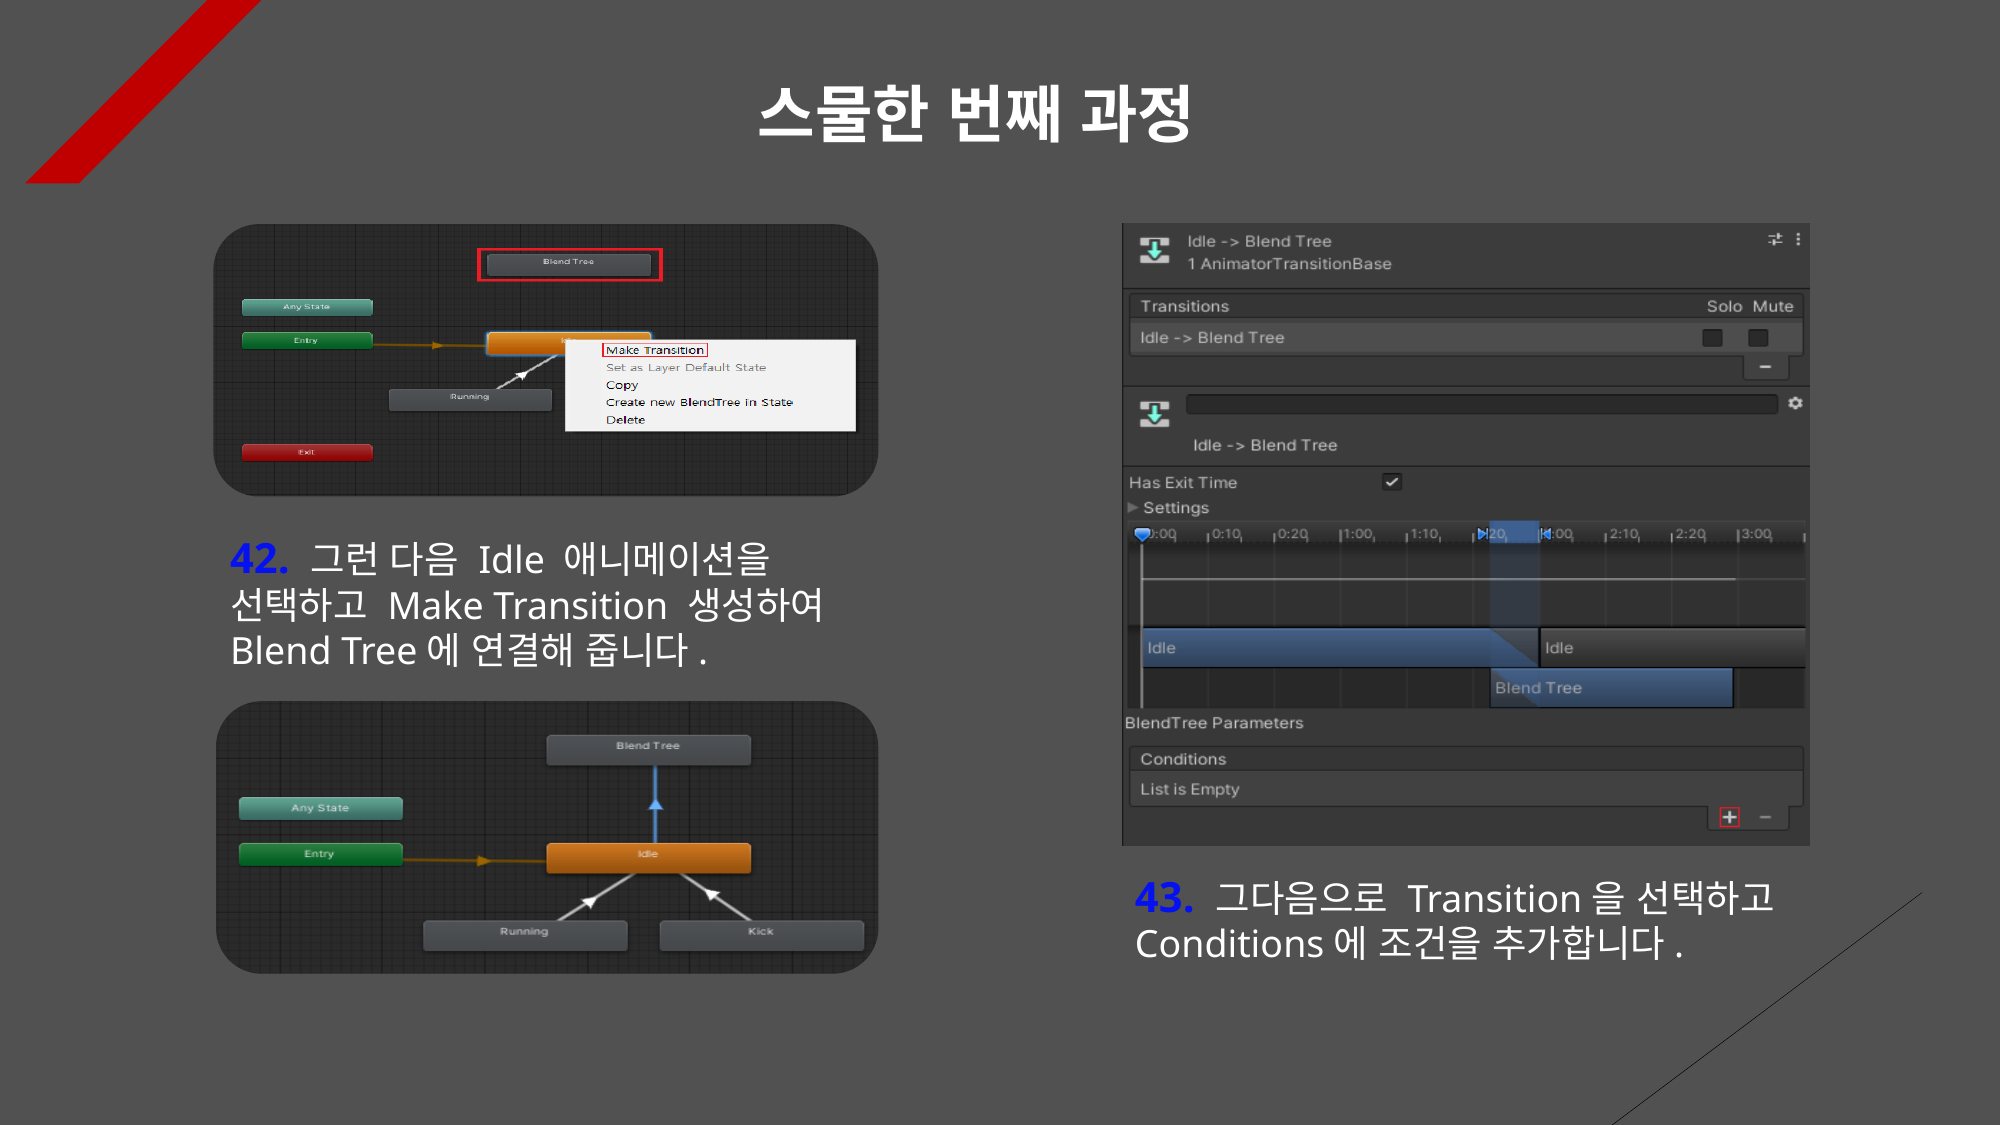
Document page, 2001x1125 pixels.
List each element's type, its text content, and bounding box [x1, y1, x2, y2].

text_box 43. 그다음으로 Transition을 선택하고 Conditions에 조건을 추가합니다. [1120, 862, 1809, 973]
picture [213, 224, 879, 497]
picture [215, 701, 879, 974]
text_box 42. 그런 다음 Idle 애니메이션을 선택하고 Make Transition 생성하여 Blend Tree에 연결해 줍니다. [215, 524, 879, 680]
picture [1122, 223, 1810, 846]
text_box 스물한 번째 과정 [743, 67, 1258, 158]
